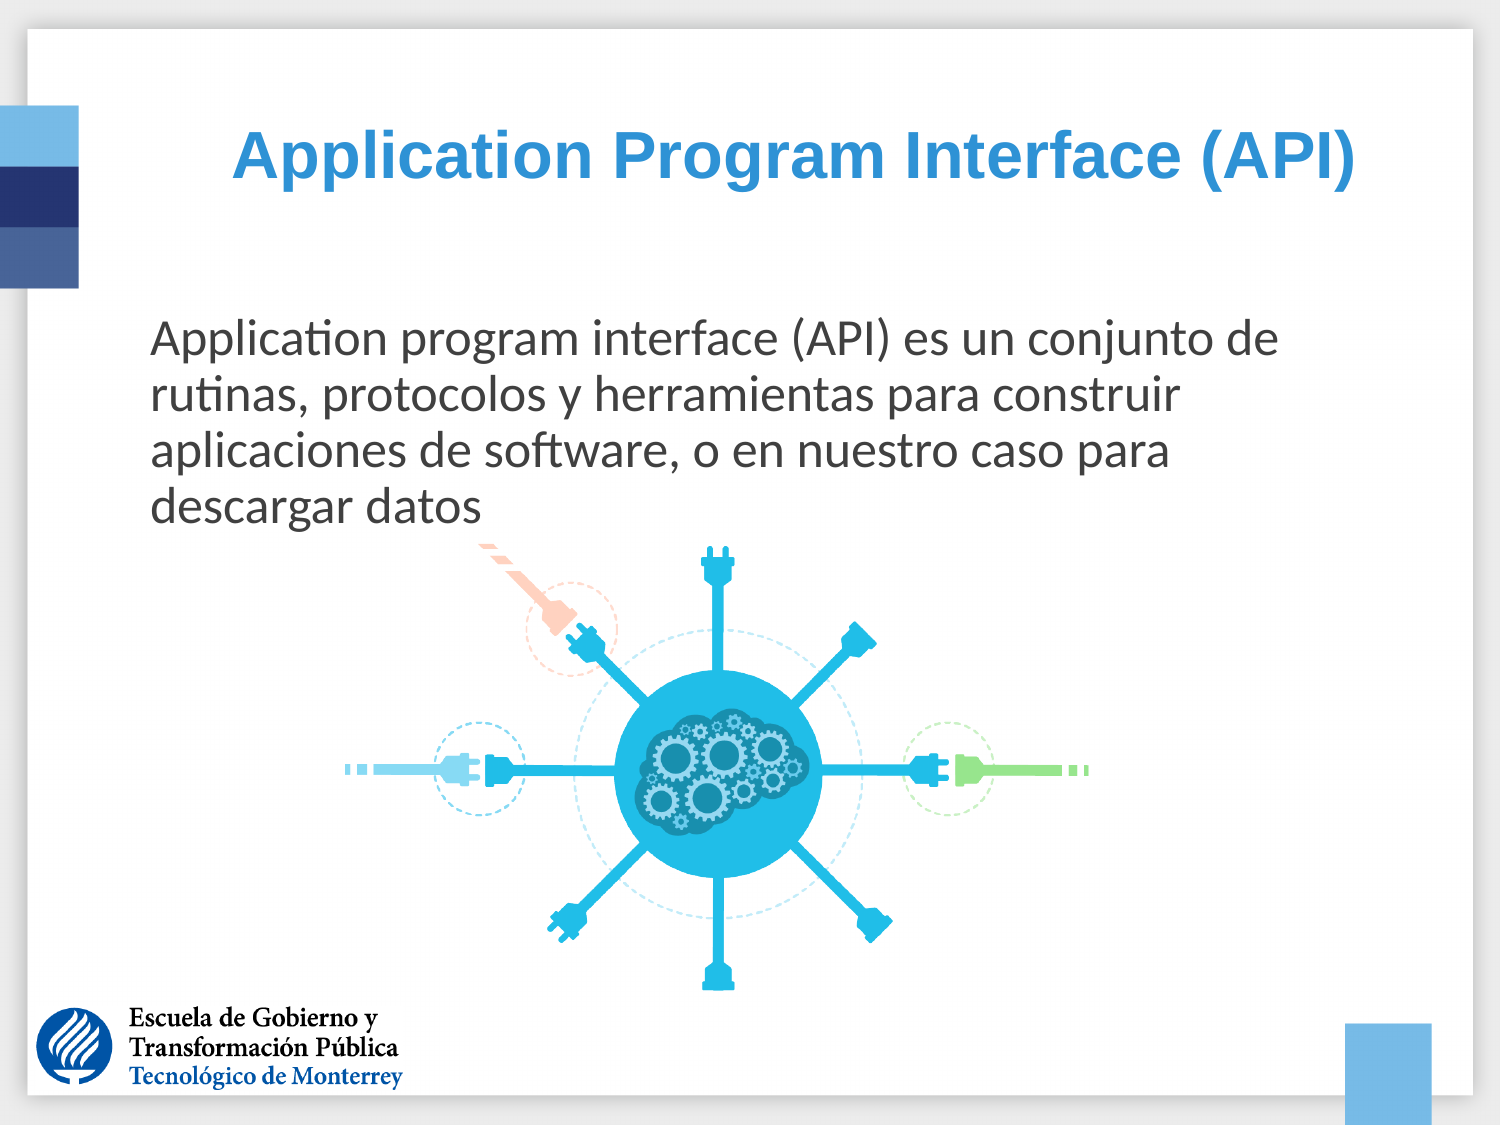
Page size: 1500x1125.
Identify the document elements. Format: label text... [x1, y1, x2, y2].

title Application Program Interface (API) [135, 32, 1373, 271]
picture [0, 0, 1500, 1125]
text_box Application program interface (API) es un conjunto de rutinas, protocolos y herramientas para construir aplicaciones de software, o en nuestro caso para descargar datos [135, 302, 1373, 578]
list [312, 514, 1125, 1022]
